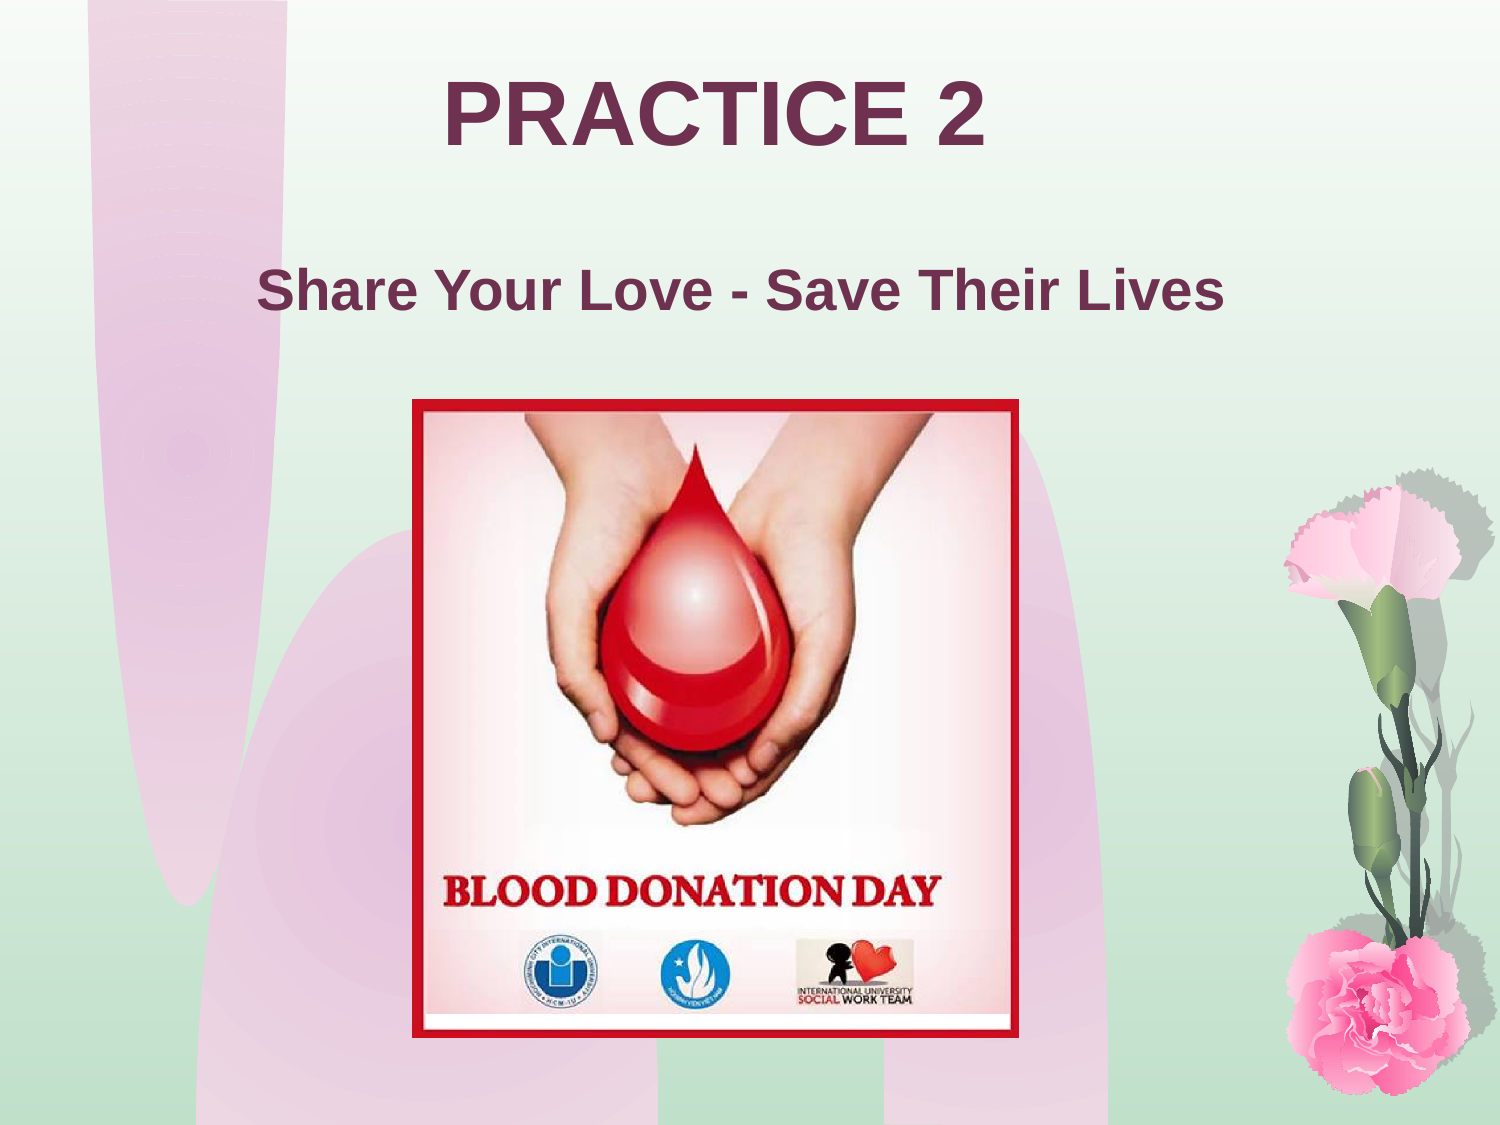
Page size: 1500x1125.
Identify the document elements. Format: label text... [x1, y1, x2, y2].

picture [412, 399, 1019, 1038]
title Share Your Love - Save Their Lives [112, 212, 1388, 363]
text_box PRACTICE 2 [77, 14, 1353, 203]
